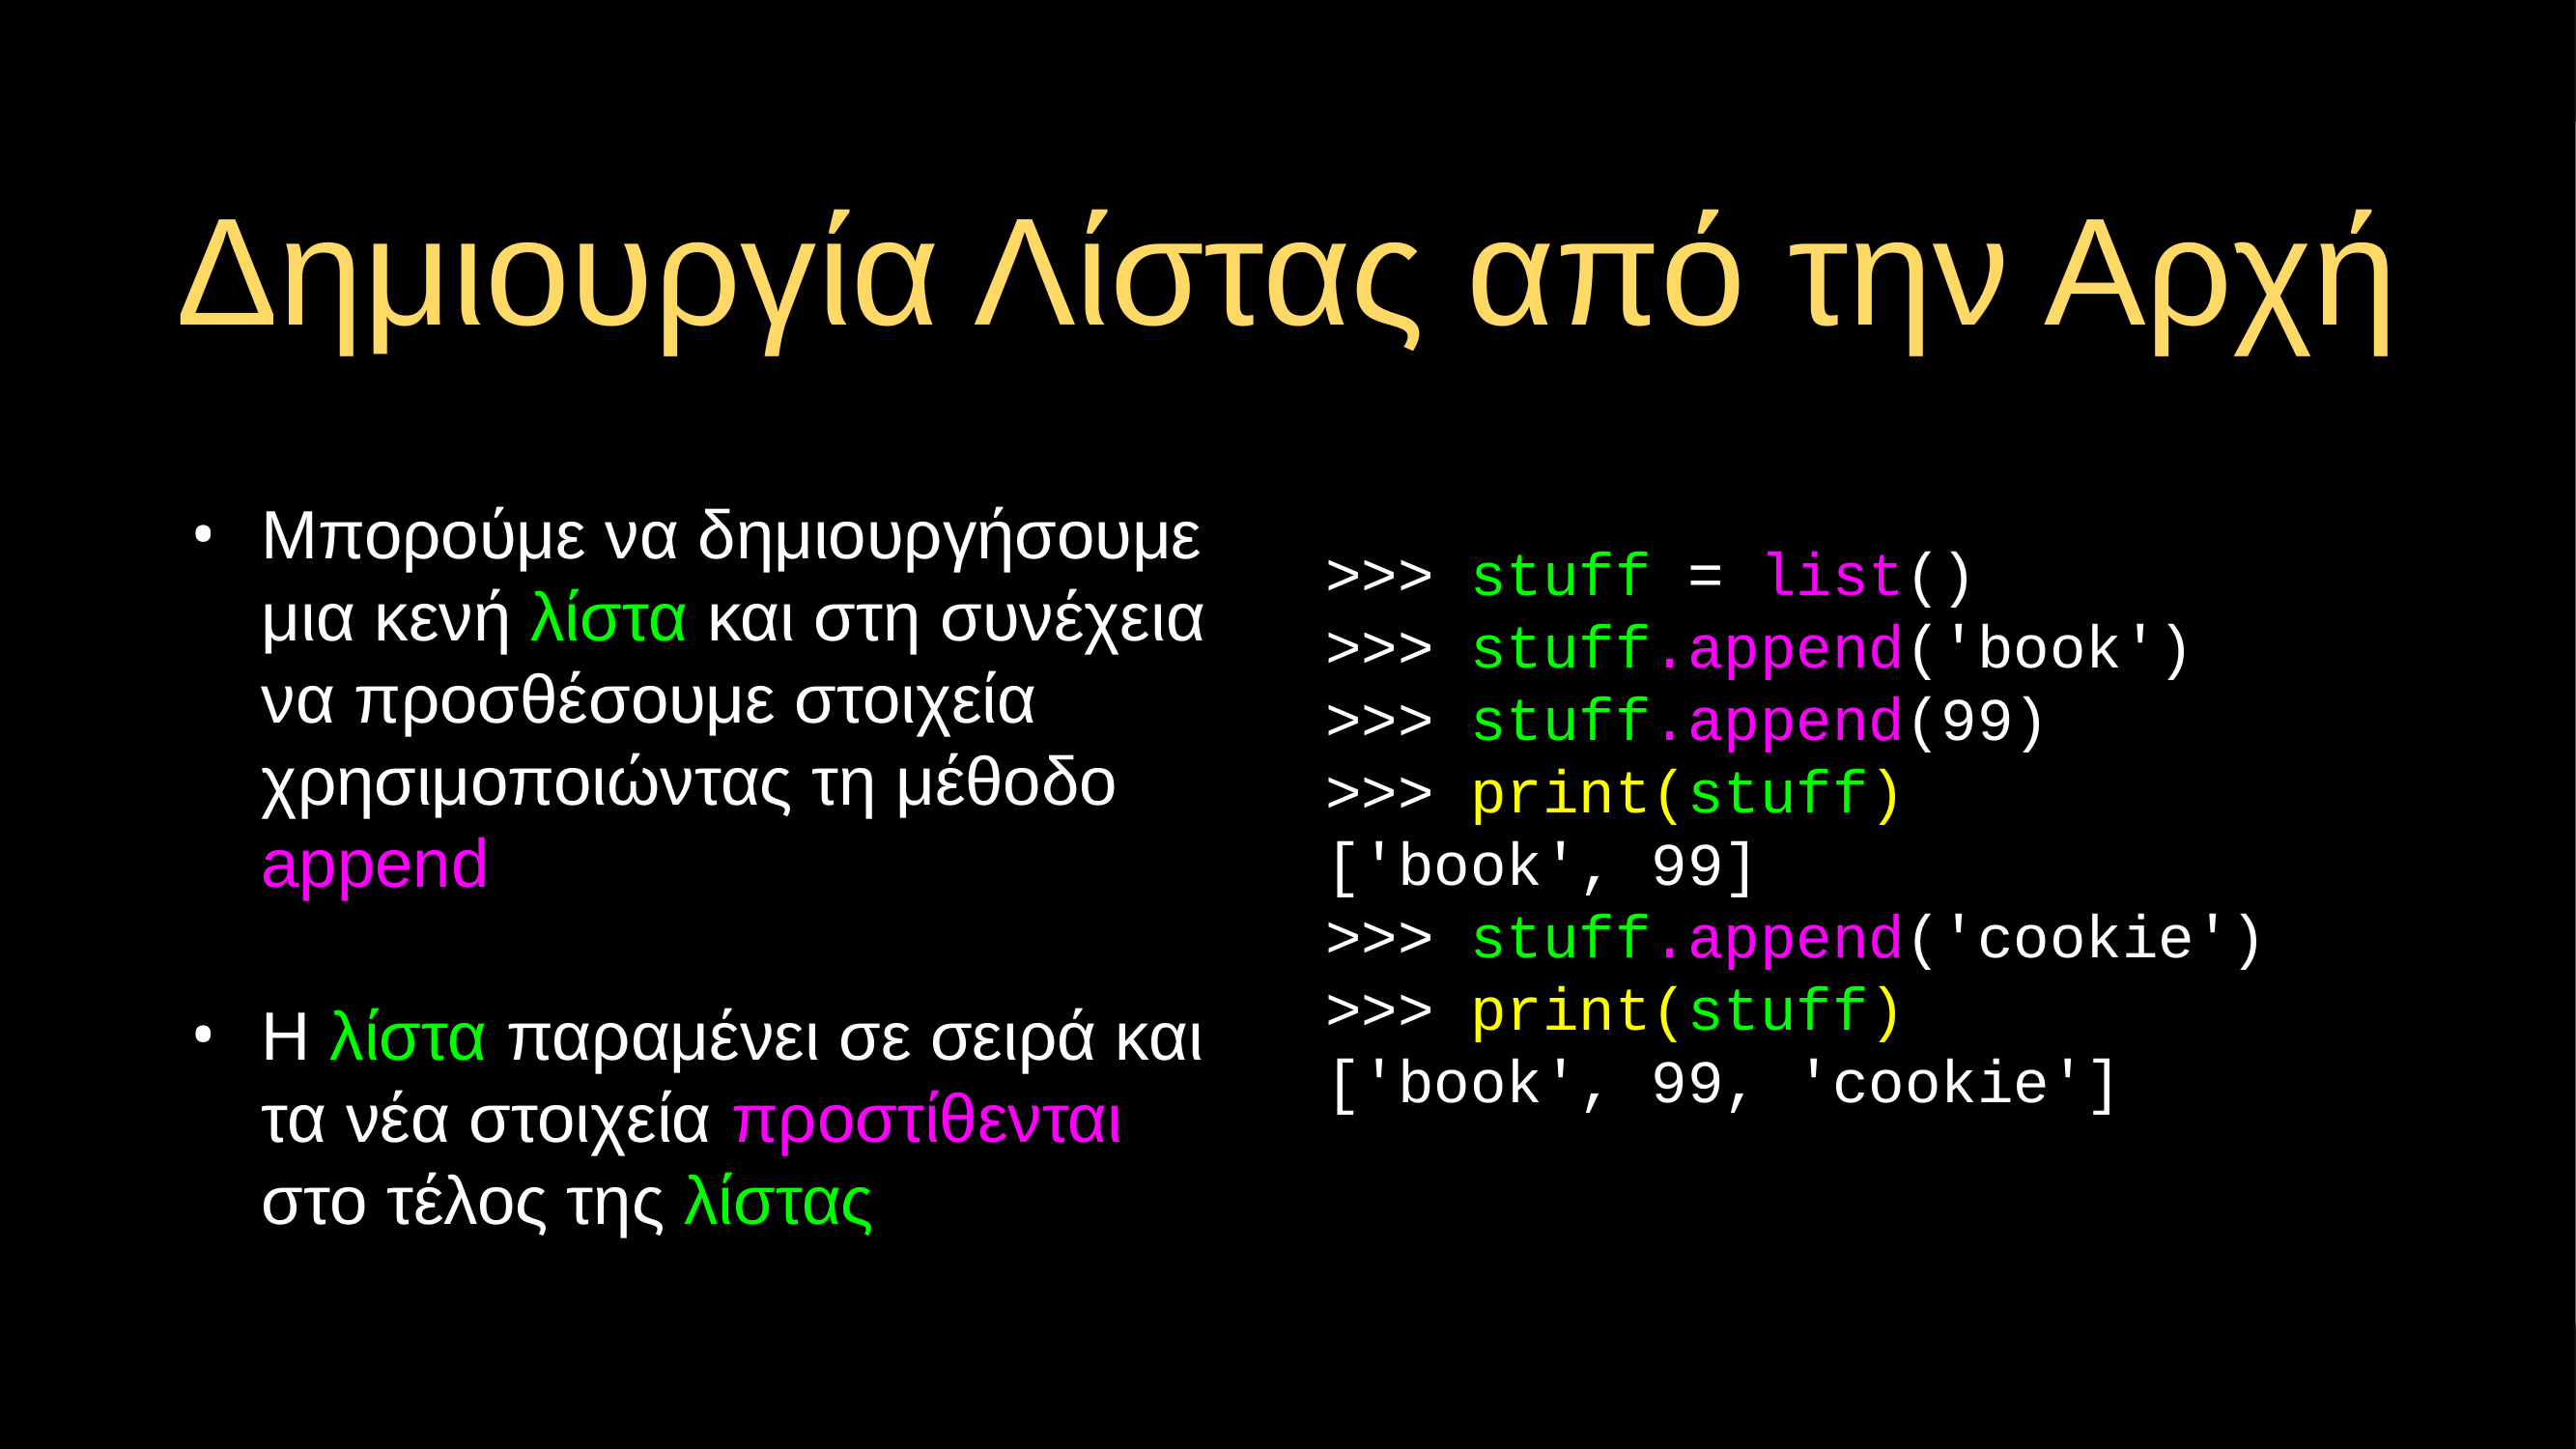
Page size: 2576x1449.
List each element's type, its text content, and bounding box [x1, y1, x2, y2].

title Δημιουργία Λίστας από την Αρχή [143, 125, 2433, 403]
list Μπορούμε να δημιουργήσουμε μια κενή λίστα και στη συνέχεια να προσθέσουμε στοιχεία χρησιμοποιώντας τη μέθοδο append Η λίστα παραμένει σε σειρά και τα νέα στοιχεία προστίθενται στο τέλος της λίστας [183, 412, 1223, 1317]
text_box >>> stuff = list() >>> stuff.append('book') >>> stuff.append(99) >>> print(stuff) ['book', 99] >>> stuff.append('cookie') >>> print(stuff) ['book', 99, 'cookie'] [1325, 473, 2507, 1177]
